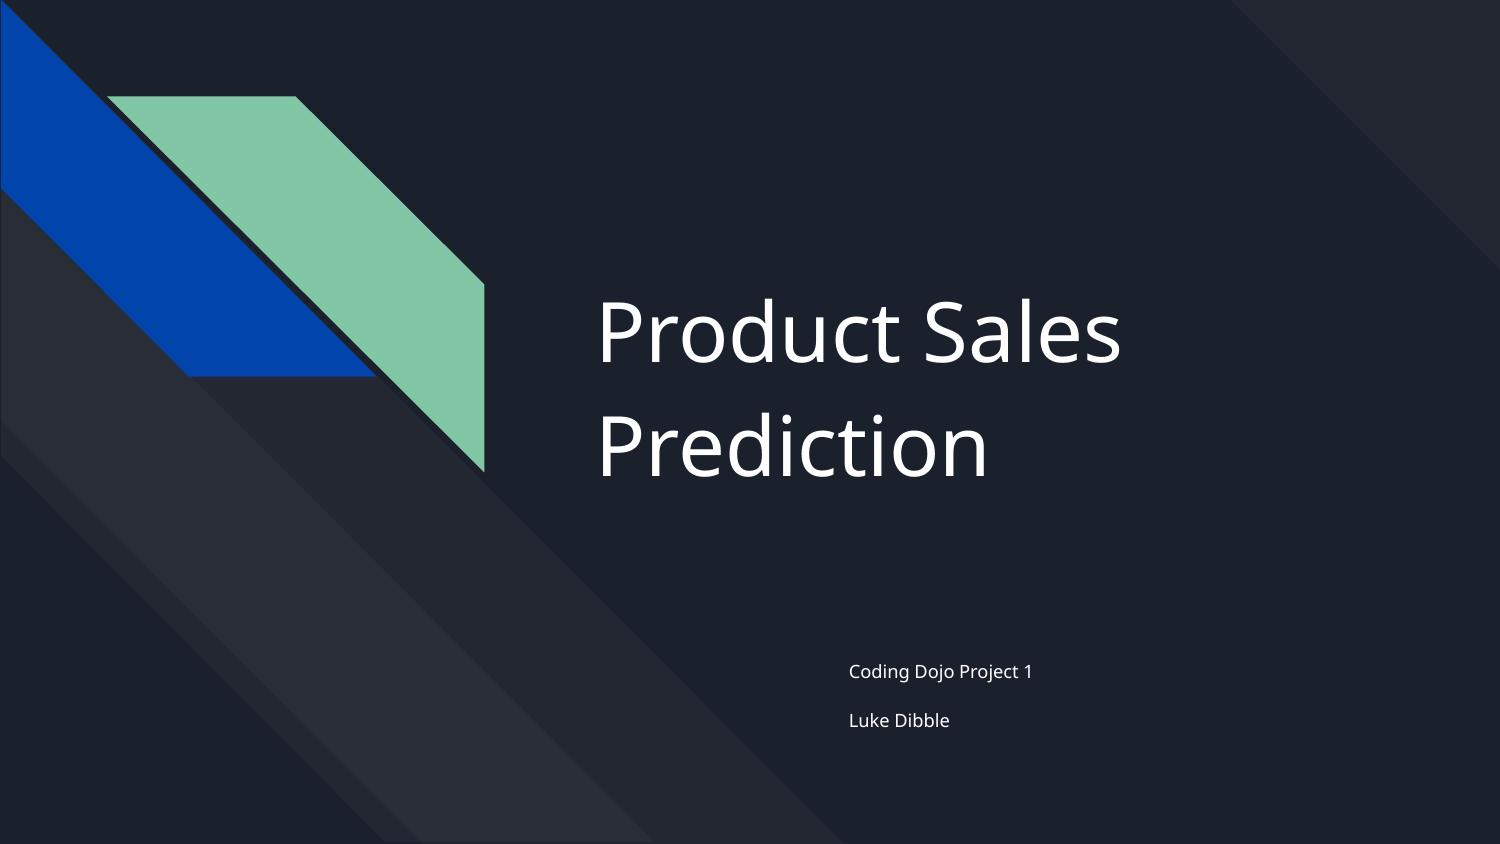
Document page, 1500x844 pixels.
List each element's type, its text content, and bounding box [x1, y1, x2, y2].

title Product Sales Prediction [580, 258, 1404, 518]
subtitle Coding Dojo Project 1 Luke Dibble [833, 643, 1404, 749]
